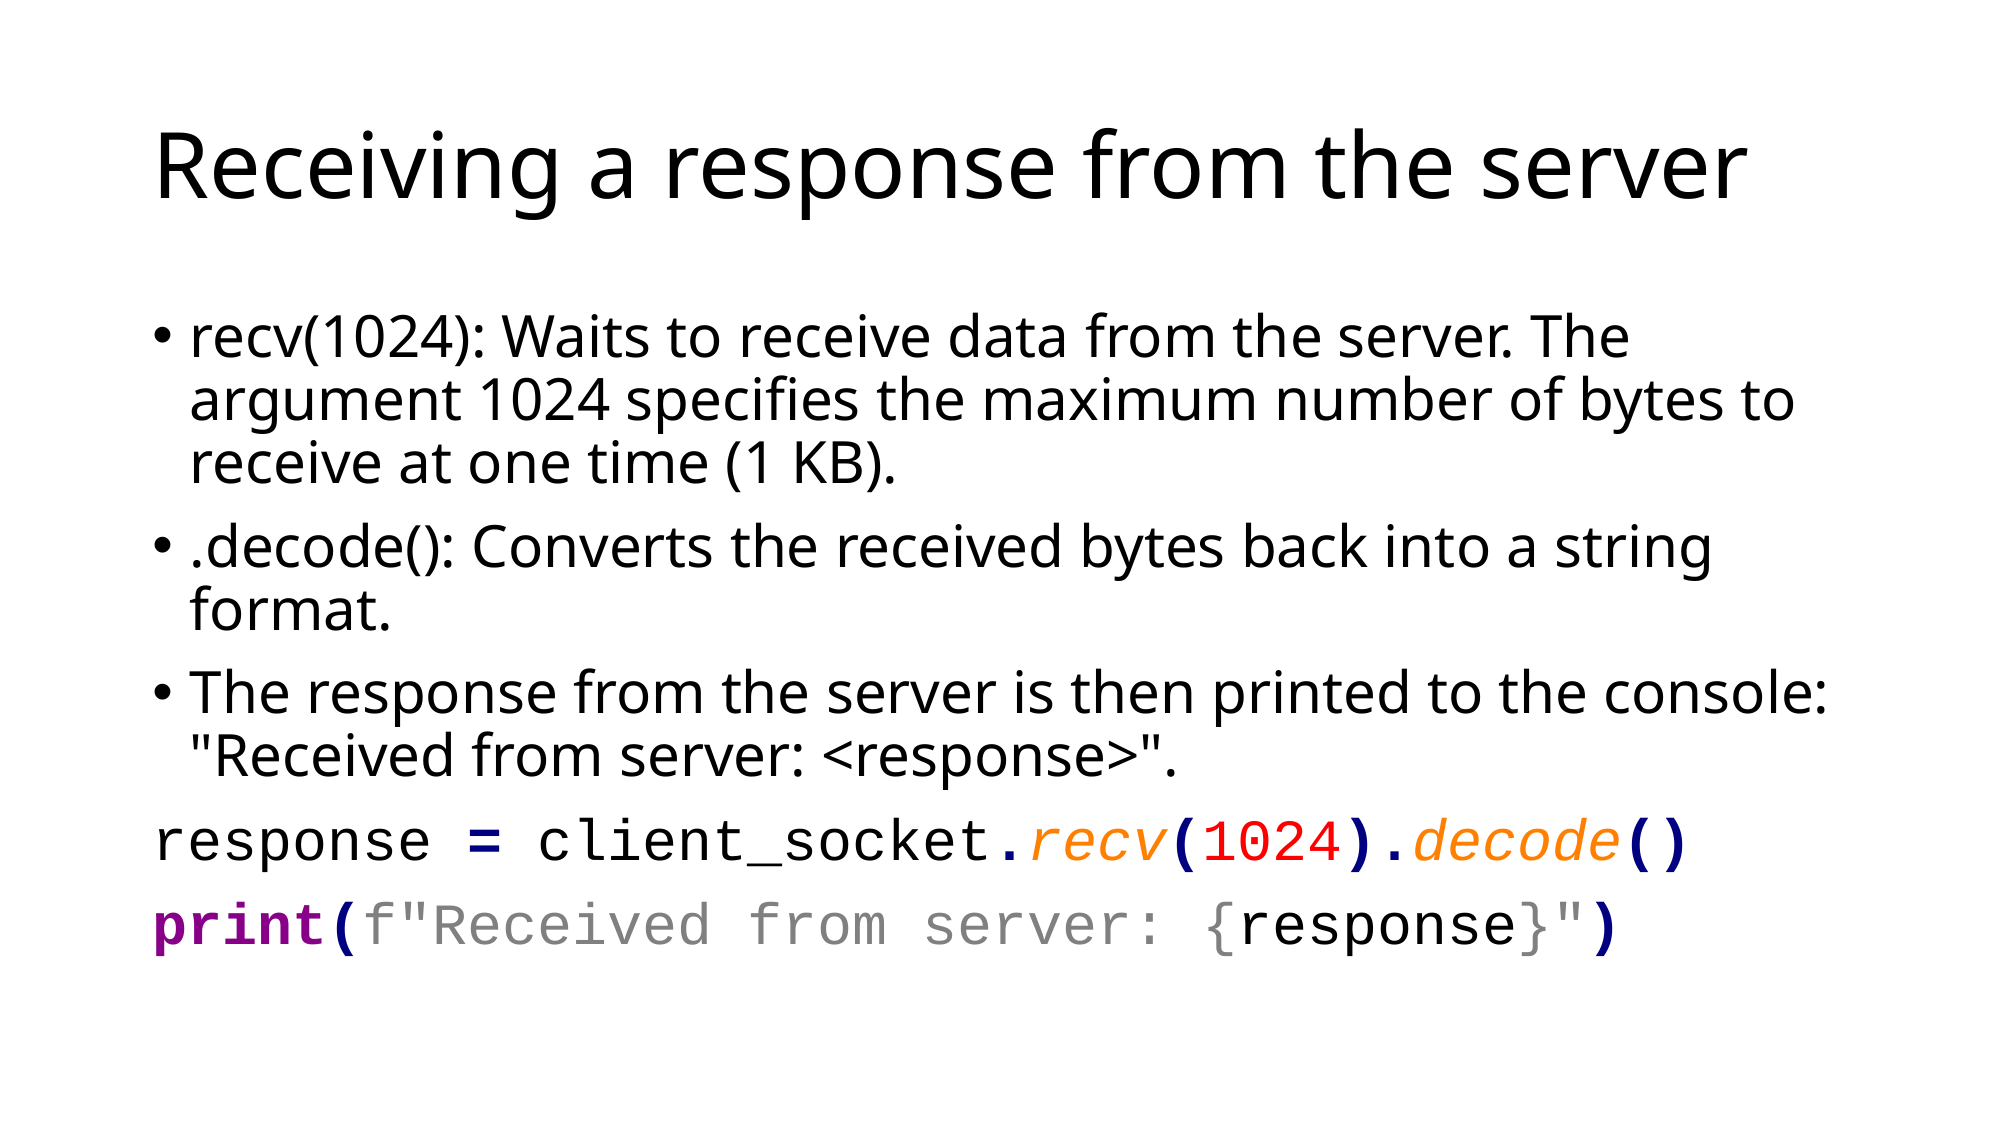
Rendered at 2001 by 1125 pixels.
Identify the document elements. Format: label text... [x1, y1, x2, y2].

list recv(1024): Waits to receive data from the server. The argument 1024 specifies the maximum number of bytes to receive at one time (1 KB). .decode(): Converts the received bytes back into a string format. The response from the server is then printed to the console: "Received from server: <response>". response = client_socket.recv(1024).decode() print(f"Received from server: {response}") [137, 299, 1863, 1014]
title Receiving a response from the server [137, 59, 1863, 278]
